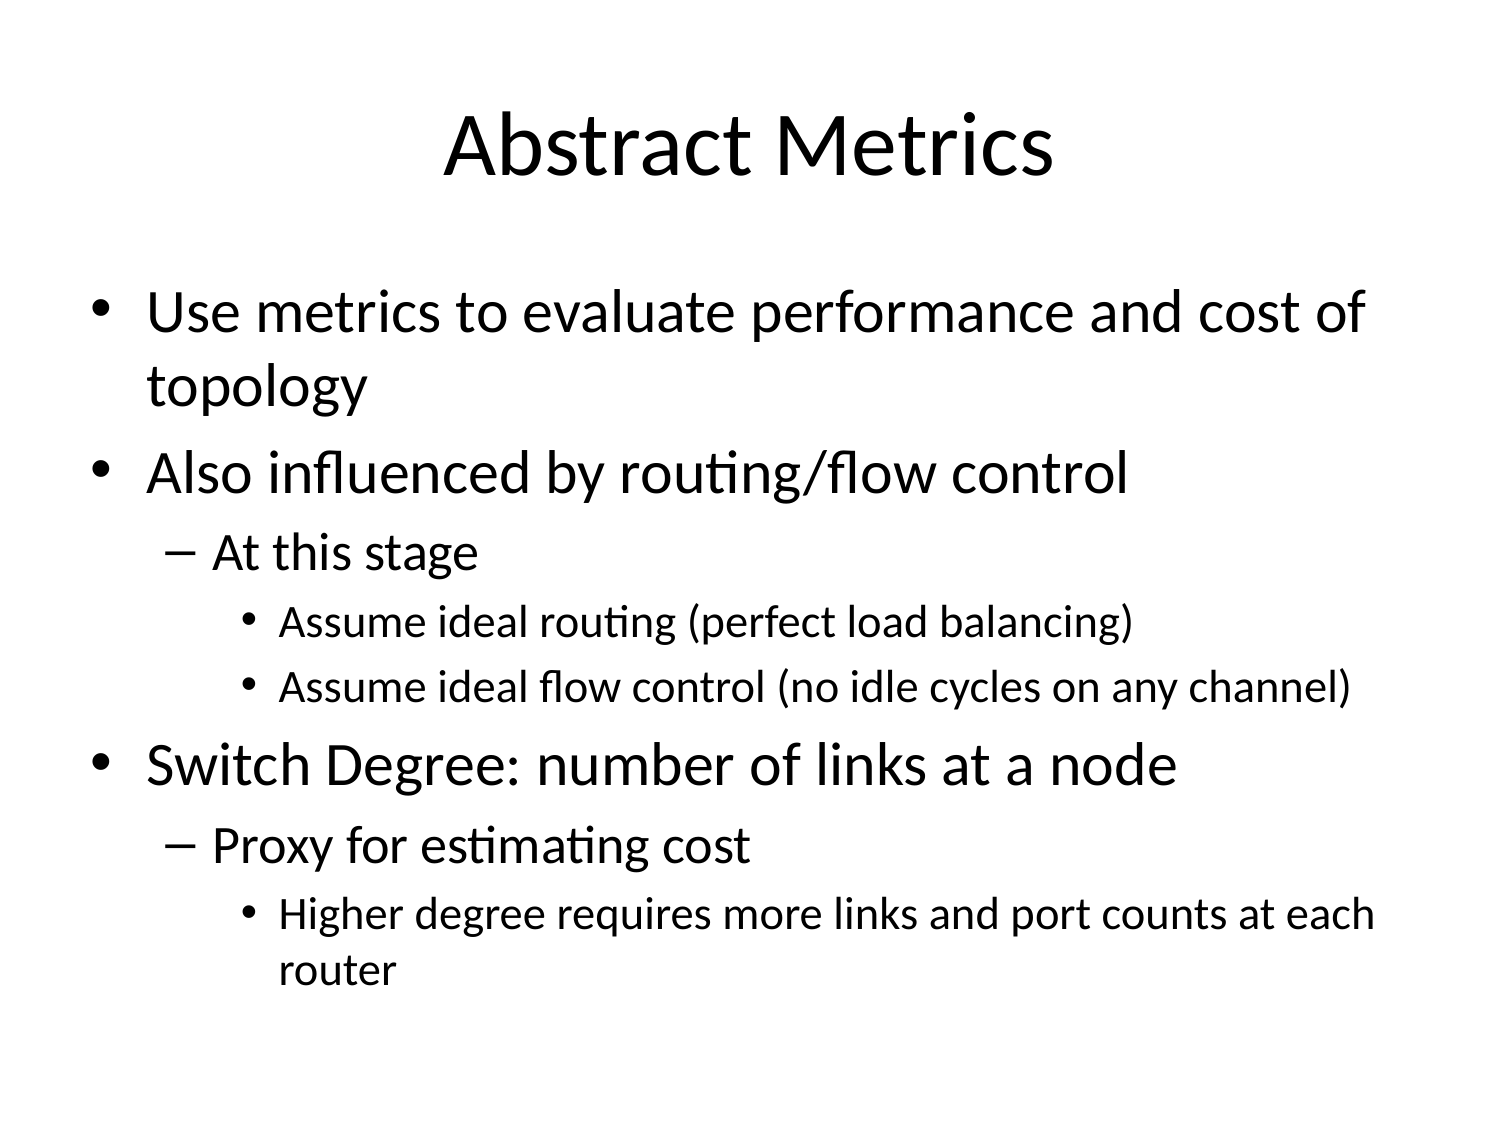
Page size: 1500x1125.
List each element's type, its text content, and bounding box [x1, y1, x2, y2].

list Use metrics to evaluate performance and cost of topology Also influenced by routing/flow control At this stage Assume ideal routing (perfect load balancing) Assume ideal flow control (no idle cycles on any channel) Switch Degree: number of links at a node Proxy for estimating cost Higher degree requires more links and port counts at each router [75, 262, 1425, 1005]
title Abstract Metrics [75, 45, 1425, 233]
